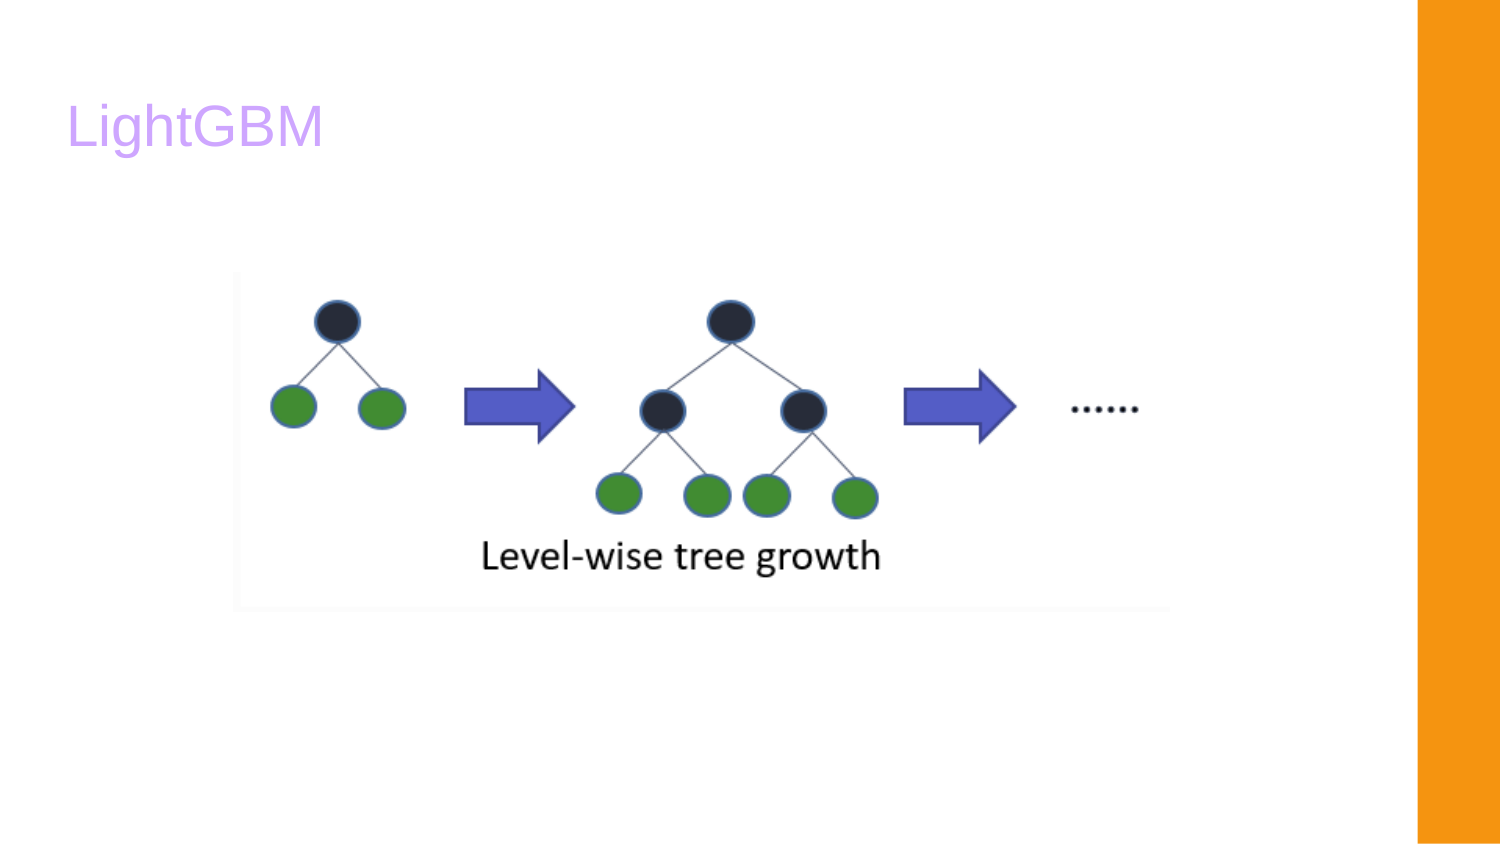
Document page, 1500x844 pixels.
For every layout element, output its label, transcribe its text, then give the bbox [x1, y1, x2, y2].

text_box [1417, 0, 1500, 844]
picture [232, 272, 1170, 612]
title LightGBM [51, 72, 1417, 167]
